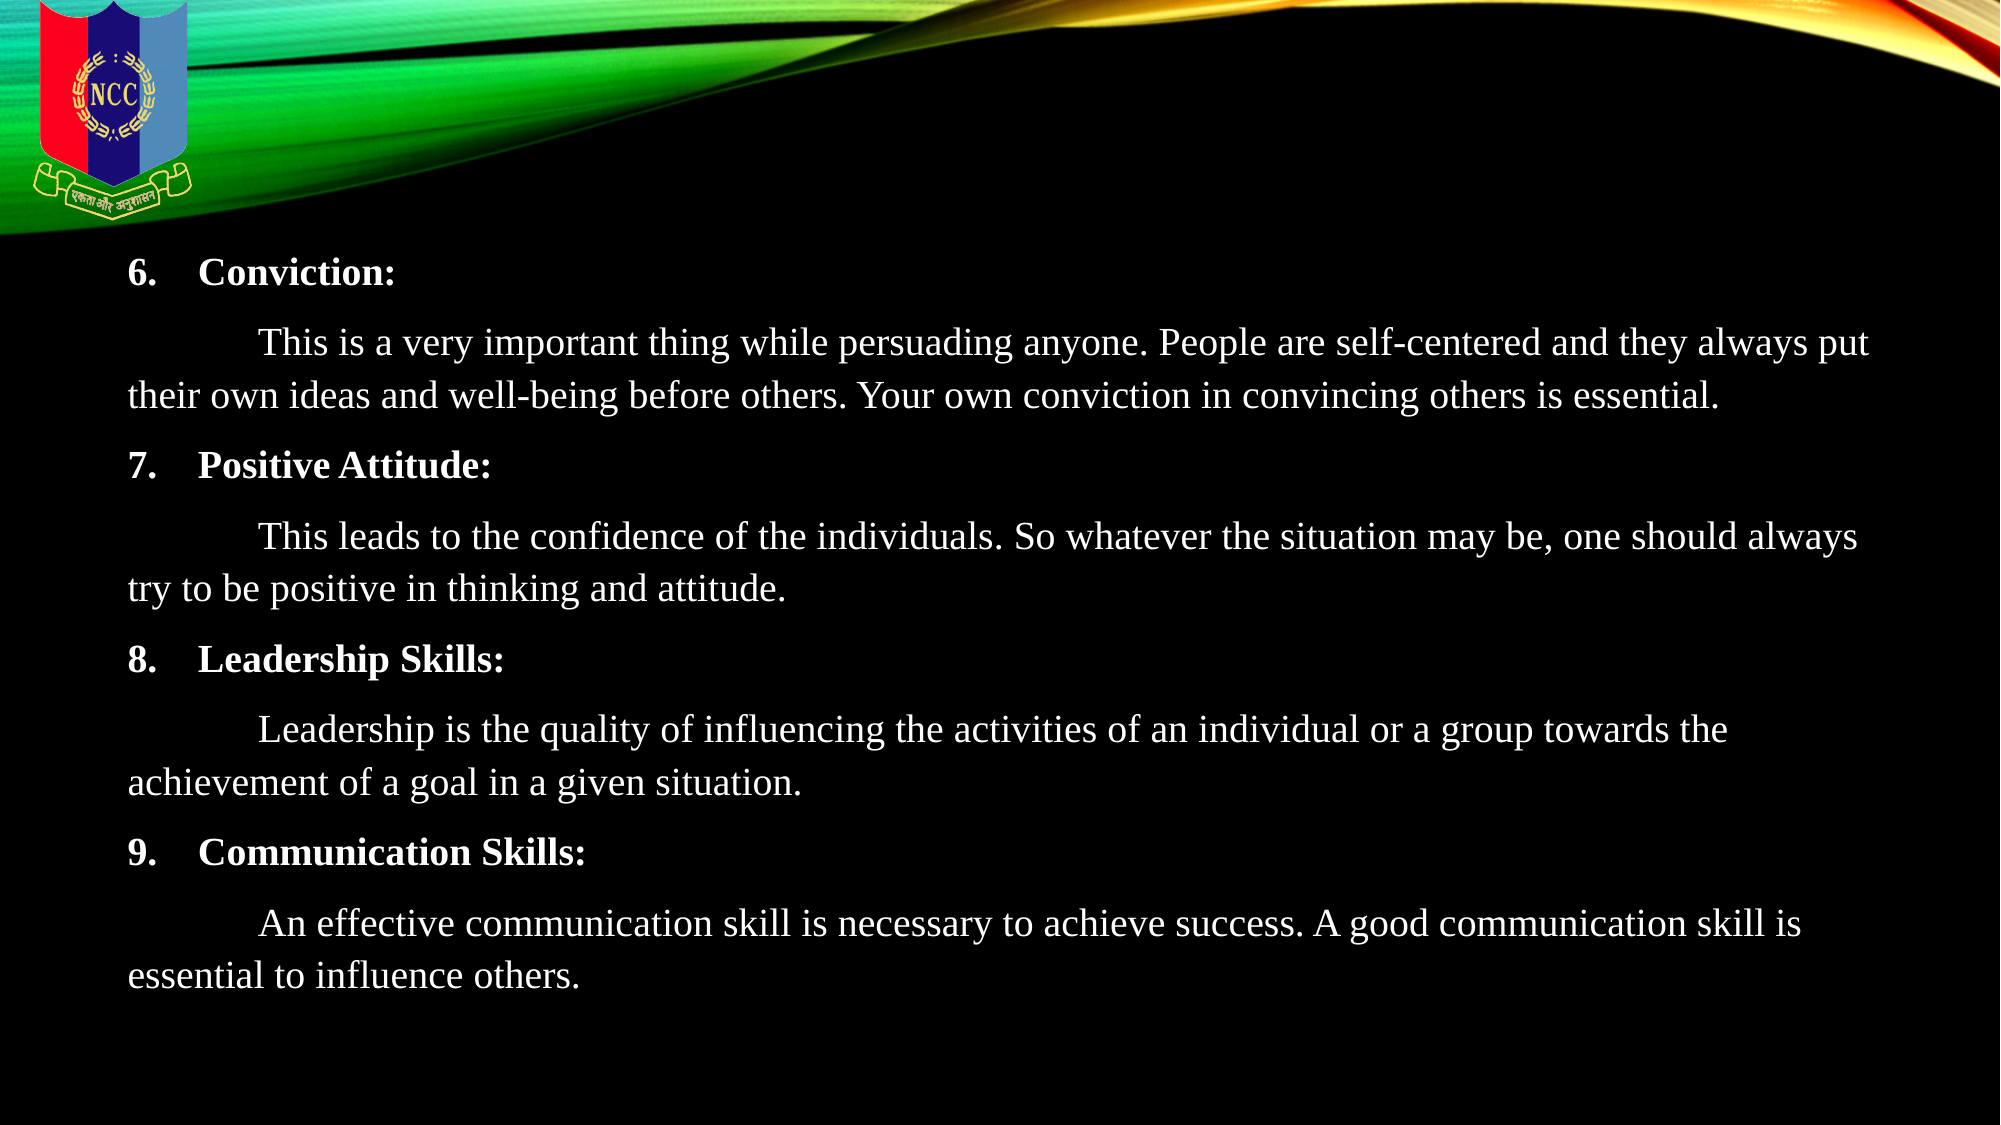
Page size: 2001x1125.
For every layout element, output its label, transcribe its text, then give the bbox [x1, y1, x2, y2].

list Conviction: This is a very important thing while persuading anyone. People are self-centered and they always put their own ideas and well-being before others. Your own conviction in convincing others is essential. Positive Attitude: This leads to the confidence of the individuals. So whatever the situation may be, one should always try to be positive in thinking and attitude. Leadership Skills: Leadership is the quality of influencing the activities of an individual or a group towards the achievement of a goal in a given situation. Communication Skills: An effective communication skill is necessary to achieve success. A good communication skill is essential to influence others. [112, 233, 1888, 1021]
picture [0, 0, 2000, 237]
